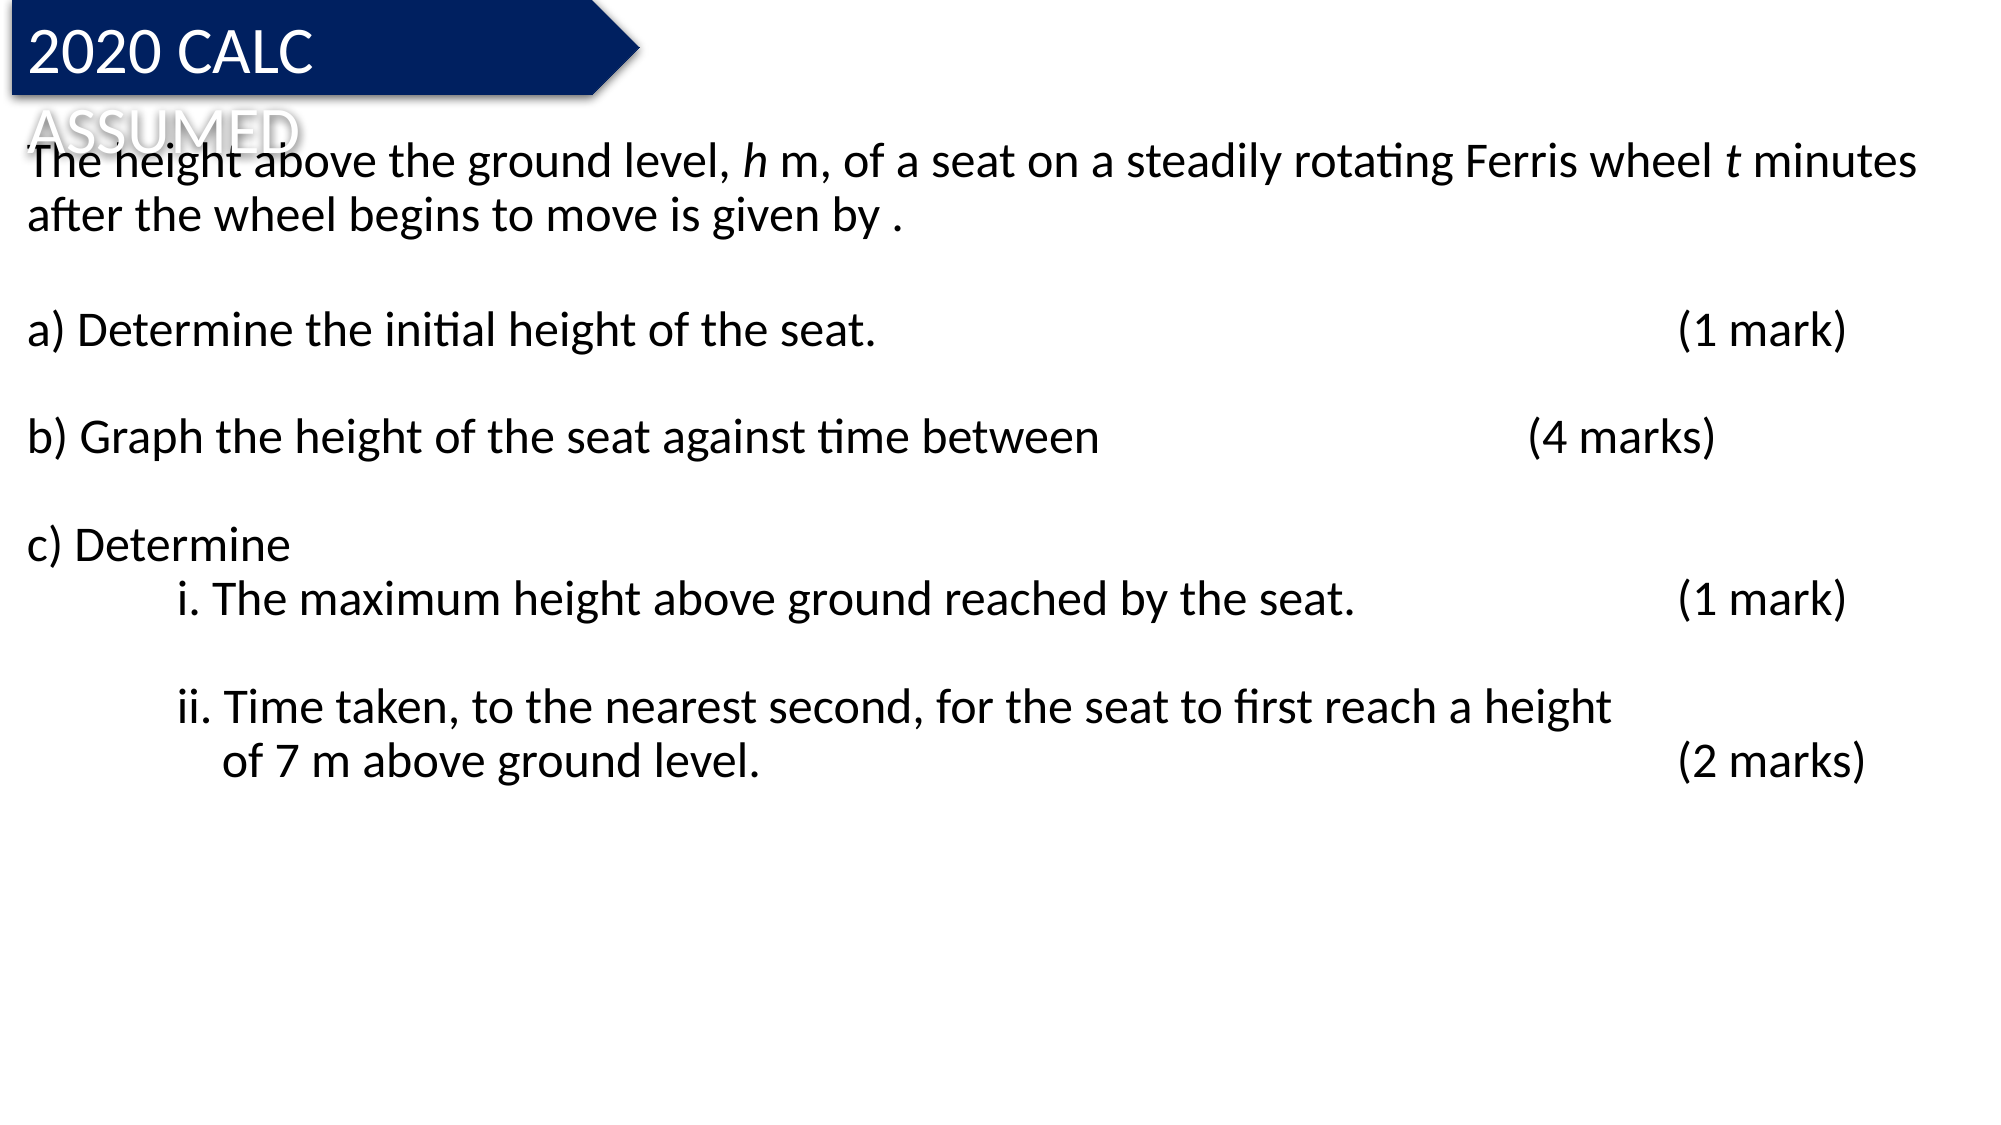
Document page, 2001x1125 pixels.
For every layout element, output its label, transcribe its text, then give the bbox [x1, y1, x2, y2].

text_box 2020 CALC ASSUMED [12, 0, 640, 95]
